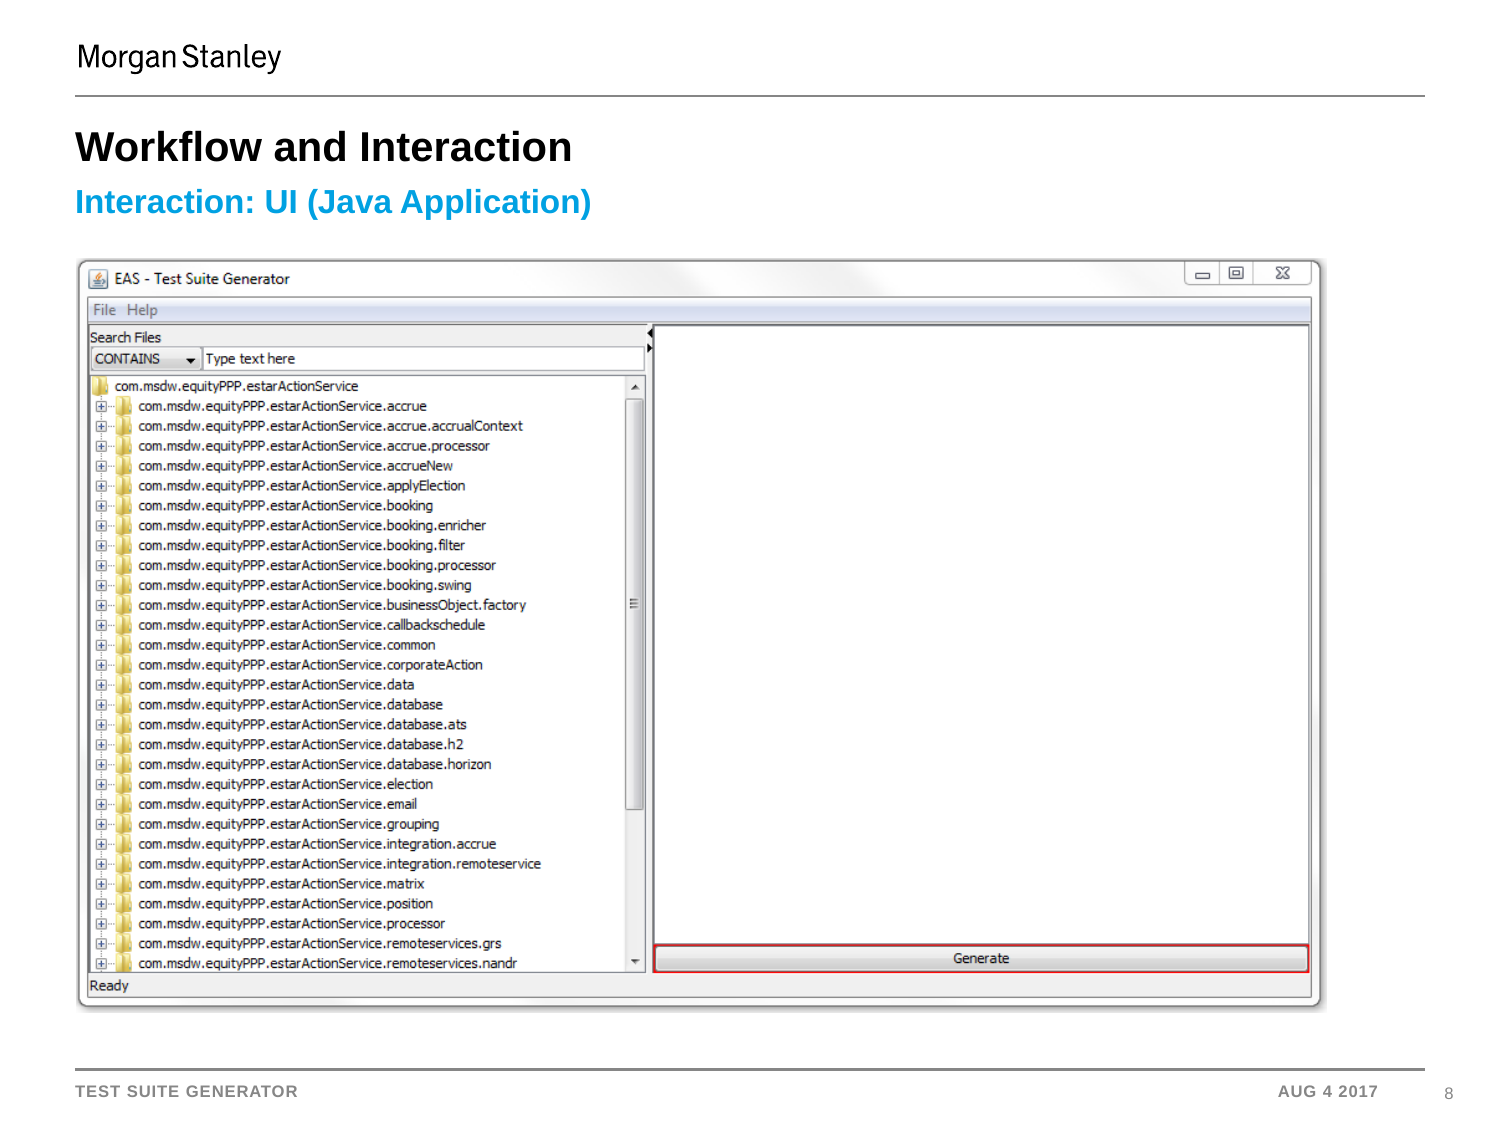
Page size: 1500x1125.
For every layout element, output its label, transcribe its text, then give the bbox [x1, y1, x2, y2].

title Workflow and Interaction [75, 120, 1424, 171]
text_box Interaction: UI (Java Application) [75, 179, 1424, 220]
picture [76, 258, 1327, 1013]
